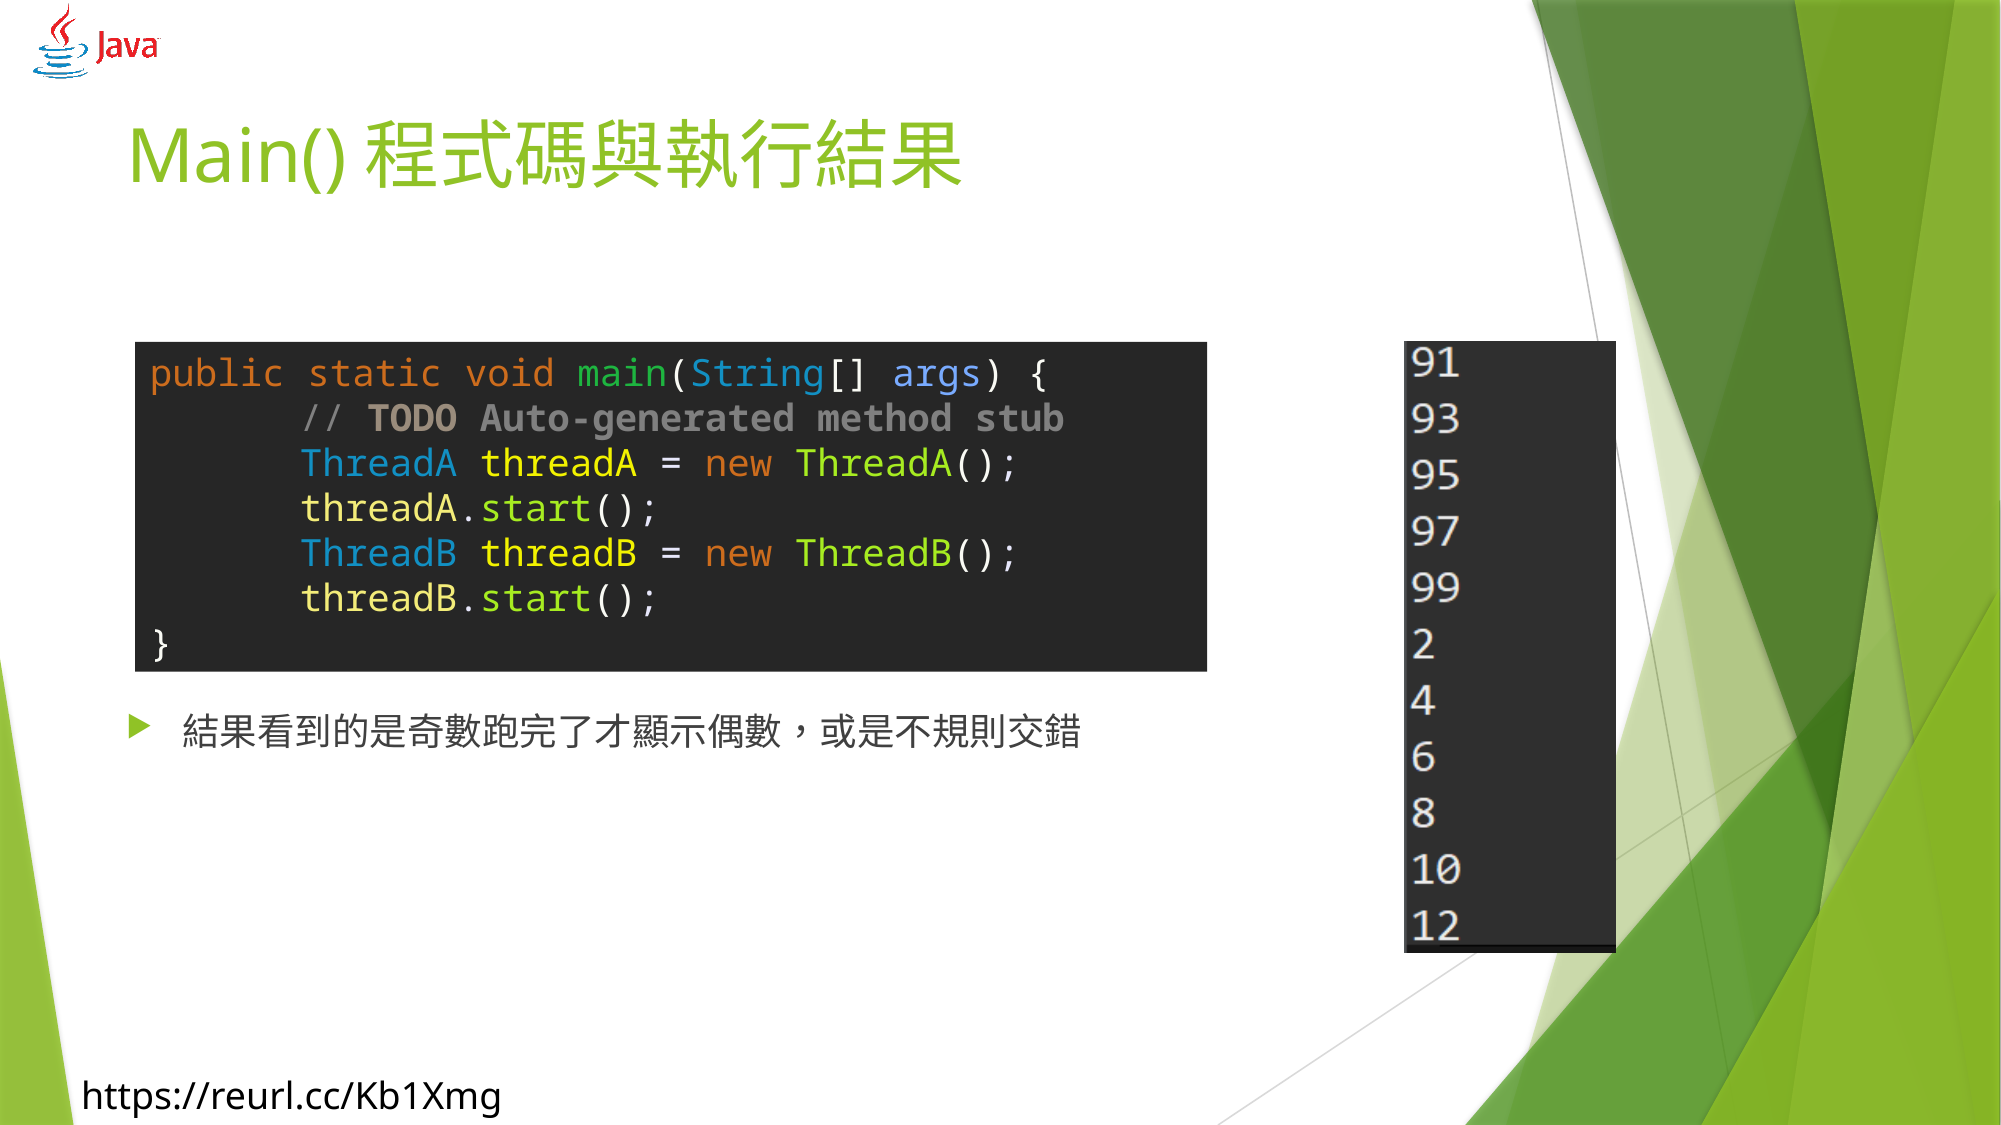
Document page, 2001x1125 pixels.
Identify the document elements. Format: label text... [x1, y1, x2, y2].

picture [1403, 341, 1616, 954]
picture [27, 1, 165, 79]
text_box public static void main(String[] args) { // TODO Auto-generated method stub ThreadA threadA = new ThreadA(); threadA.start(); ThreadB threadB = new ThreadB(); threadB.start(); } [135, 341, 1208, 672]
list 結果看到的是奇數跑完了才顯示偶數，或是不規則交錯 [111, 700, 1522, 992]
title Main()程式碼與執行結果 [111, 99, 1522, 317]
